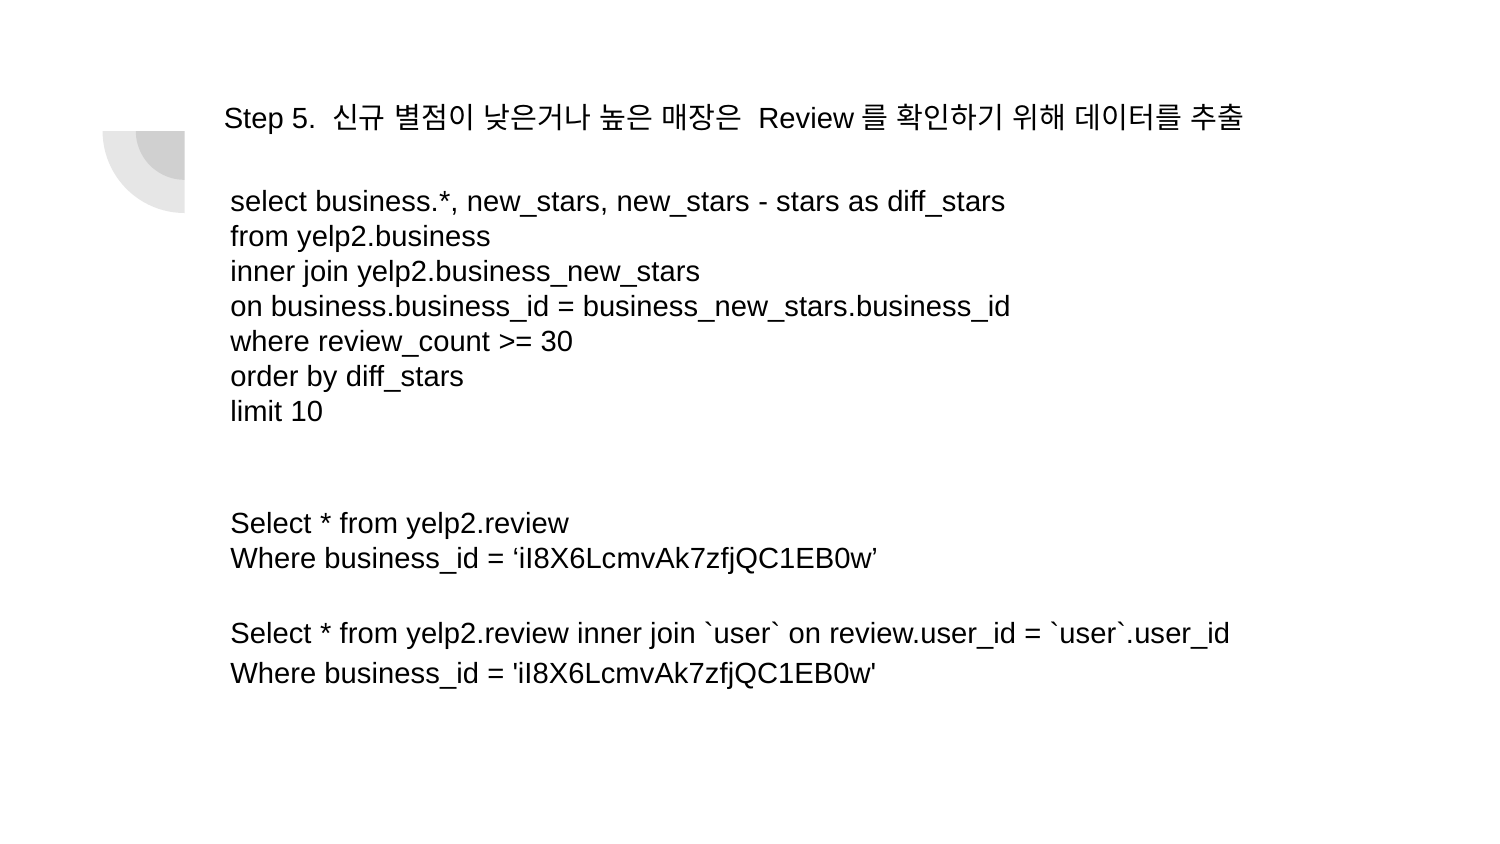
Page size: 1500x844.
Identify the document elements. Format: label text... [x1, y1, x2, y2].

text_box select business.*, new_stars, new_stars - stars as diff_stars from yelp2.business inner join yelp2.business_new_stars on business.business_id = business_new_stars.business_id where review_count >= 30 order by diff_stars limit 10 [215, 167, 1324, 436]
text_box Step 5. 신규 별점이 낮은거나 높은 매장은 Review를 확인하기 위해 데이터를 추출 [208, 84, 1401, 221]
text_box Select * from yelp2.review Where business_id = ‘iI8X6LcmvAk7zfjQC1EB0w’ Select * from yelp2.review inner join `user` on review.user_id = `user`.user_id Where business_id = 'iI8X6LcmvAk7zfjQC1EB0w' [215, 489, 1324, 822]
